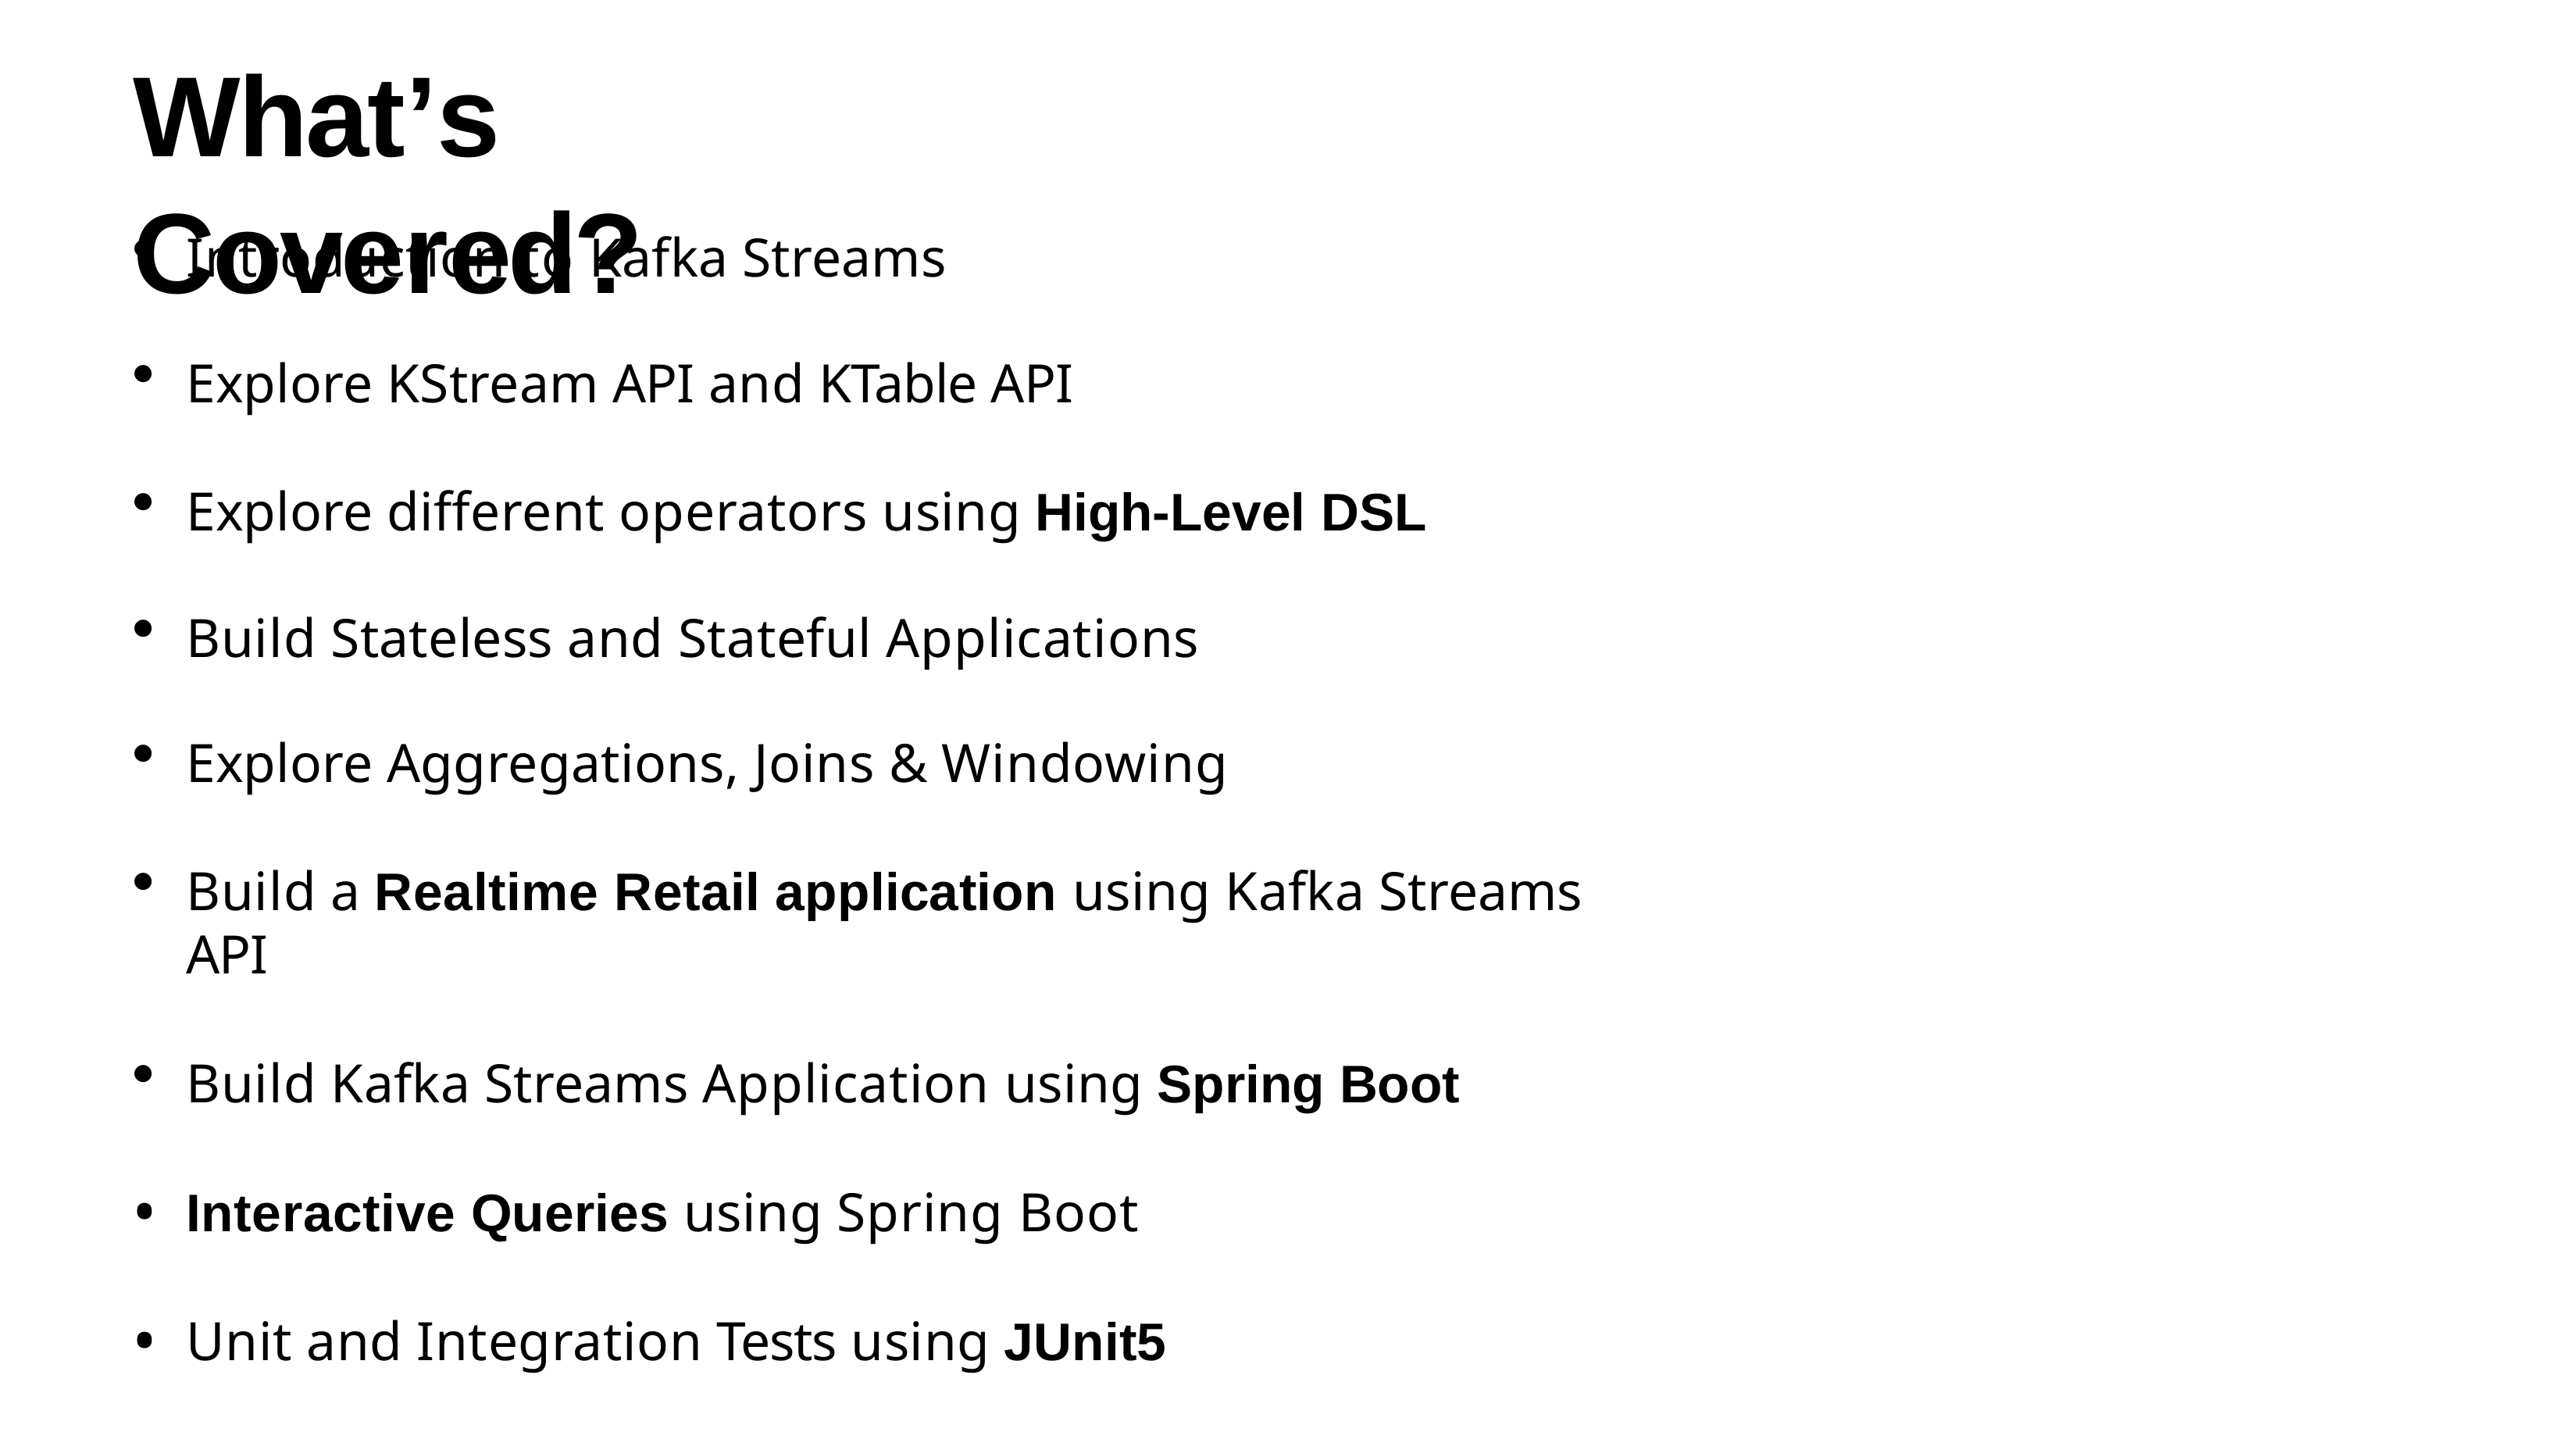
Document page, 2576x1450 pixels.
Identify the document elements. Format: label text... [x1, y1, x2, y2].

text_box Introduction to Kafka Streams Explore KStream API and KTable API Explore different operators using High-Level DSL Build Stateless and Stateful Applications Explore Aggregations, Joins & Windowing Build a Realtime Retail application using Kafka Streams API Build Kafka Streams Application using Spring Boot Interactive Queries using Spring Boot Unit and Integration Tests using JUnit5 [130, 222, 1657, 1371]
title What’s Covered? [130, 41, 1018, 222]
